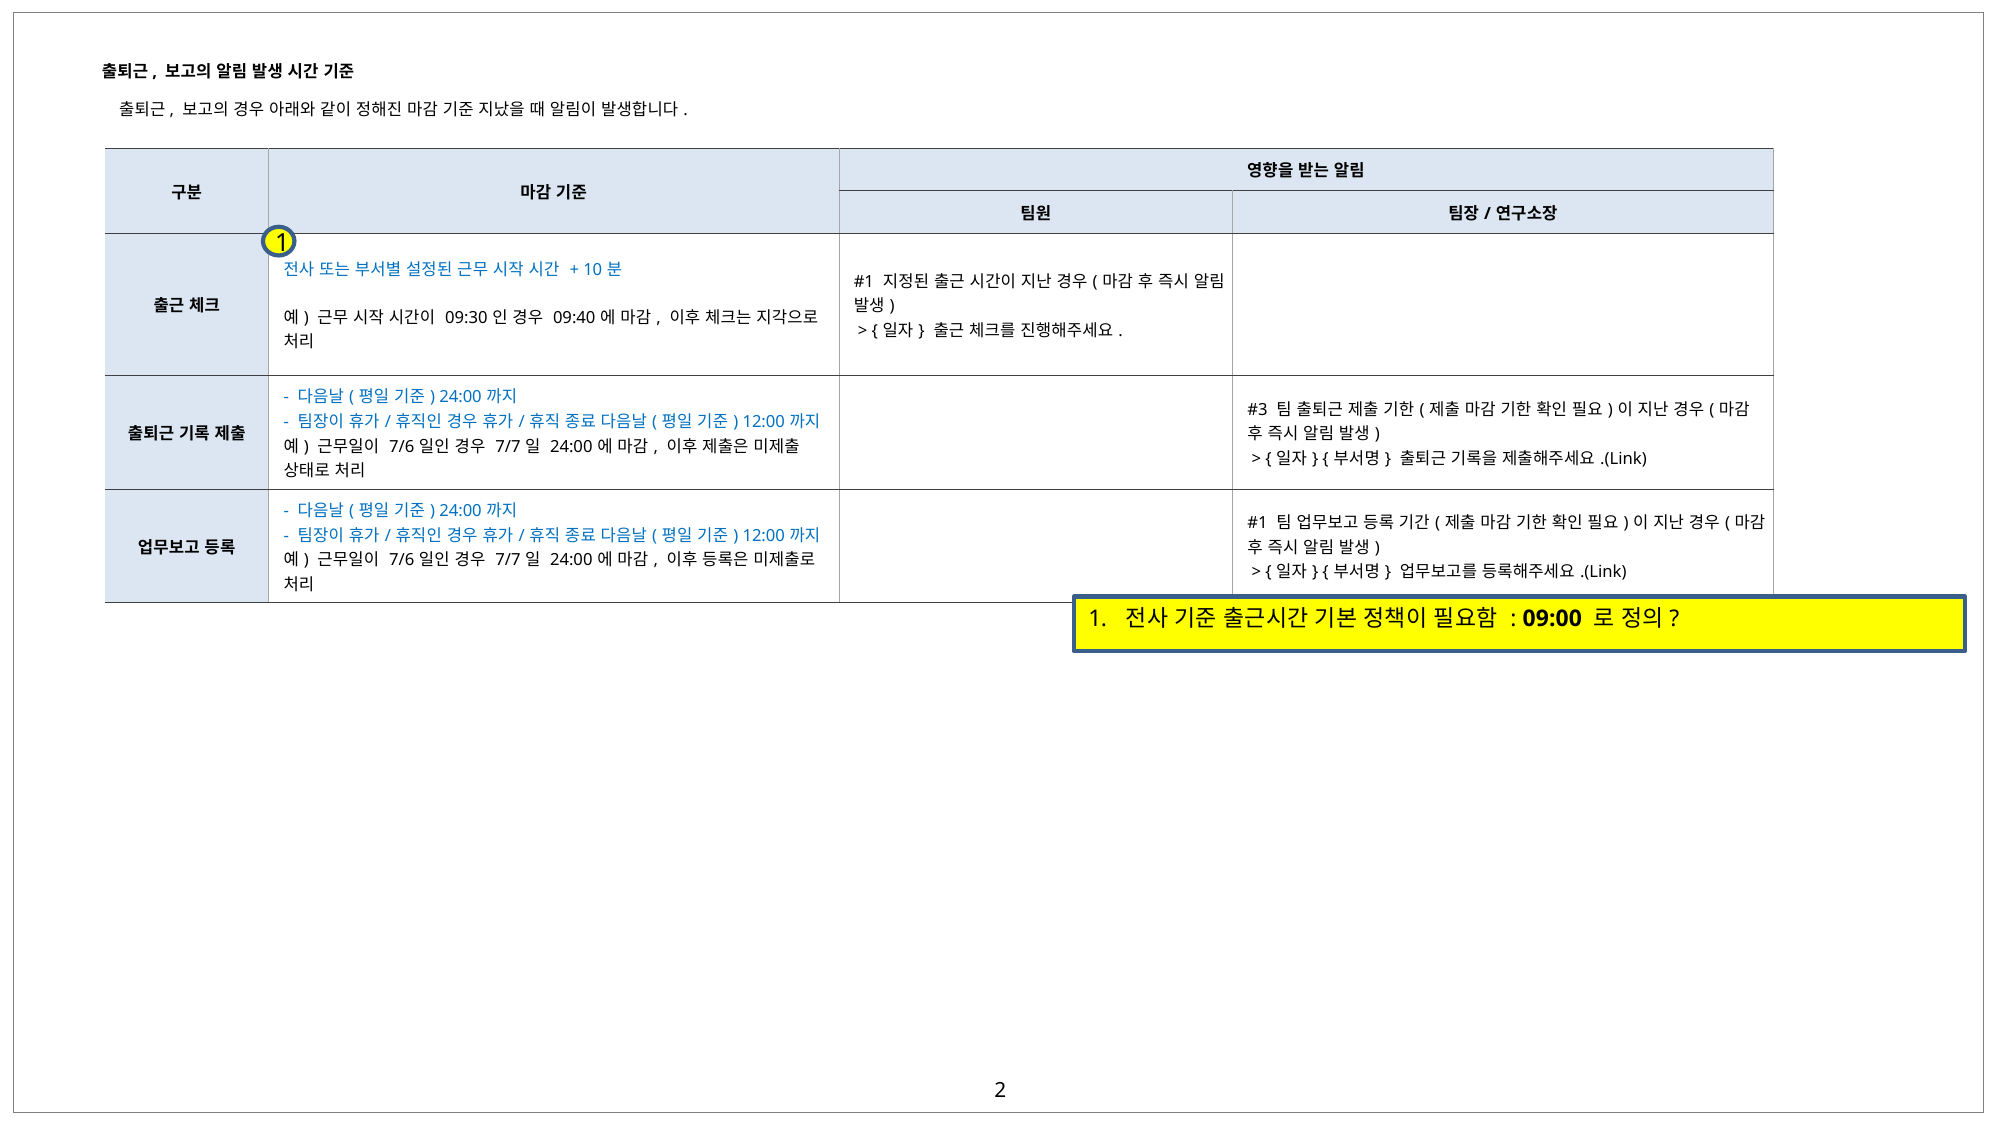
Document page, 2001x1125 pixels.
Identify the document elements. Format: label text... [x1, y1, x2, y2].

table_header 마감 기준 [269, 149, 839, 233]
text_box 출퇴근, 보고의 경우 아래와 같이 정해진 마감 기준 지났을 때 알림이 발생합니다. [104, 91, 1225, 127]
table_cell [840, 376, 1232, 489]
table_cell #1 지정된 출근 시간이 지난 경우(마감 후 즉시 알림 발생) > {일자} 출근 체크를 진행해주세요. [840, 234, 1232, 375]
table_cell [1233, 234, 1773, 375]
table_cell 팀장/연구소장 [1233, 191, 1773, 233]
text_box 출퇴근, 보고의 알림 발생 시간 기준 [87, 53, 423, 89]
table_cell #1 팀 업무보고 등록 기간(제출 마감 기한 확인 필요)이 지난 경우(마감 후 즉시 알림 발생) > {일자} {부서명} 업무보고를 등록해주세요.(Link) [1233, 490, 1773, 594]
table_cell - 다음날(평일 기준) 24:00까지 - 팀장이 휴가/휴직인 경우 휴가/휴직 종료 다음날(평일 기준) 12:00까지 예) 근무일이 7/6일인 경우 7/7일 24:00에 마감, 이후 등록은 미제출로 처리 [269, 490, 839, 602]
text_box 1 [260, 224, 297, 258]
table_cell 업무보고 등록 [105, 490, 268, 602]
text_box 전사 기준 출근시간 기본 정책이 필요함 : 09:00 로 정의? [1072, 594, 1967, 653]
table_cell 출퇴근 기록 제출 [105, 376, 268, 489]
table_cell #3 팀 출퇴근 제출 기한(제출 마감 기한 확인 필요)이 지난 경우(마감 후 즉시 알림 발생) > {일자} {부서명} 출퇴근 기록을 제출해주세요.(Link) [1233, 376, 1773, 489]
table_cell 팀원 [840, 191, 1232, 233]
table_cell - 다음날(평일 기준) 24:00까지 - 팀장이 휴가/휴직인 경우 휴가/휴직 종료 다음날(평일 기준) 12:00까지 예) 근무일이 7/6일인 경우 7/7일 24:00에 마감, 이후 제출은 미제출 상태로 처리 [269, 376, 839, 489]
table_cell [840, 490, 1232, 602]
table_header 영향을 받는 알림 [840, 149, 1773, 190]
table_cell 출근 체크 [105, 234, 268, 375]
table_cell 전사 또는 부서별 설정된 근무 시작 시간 + 10분 예) 근무 시작 시간이 09:30인 경우 09:40에 마감, 이후 체크는 지각으로 처리 [269, 234, 839, 375]
table_header 구분 [105, 149, 268, 233]
